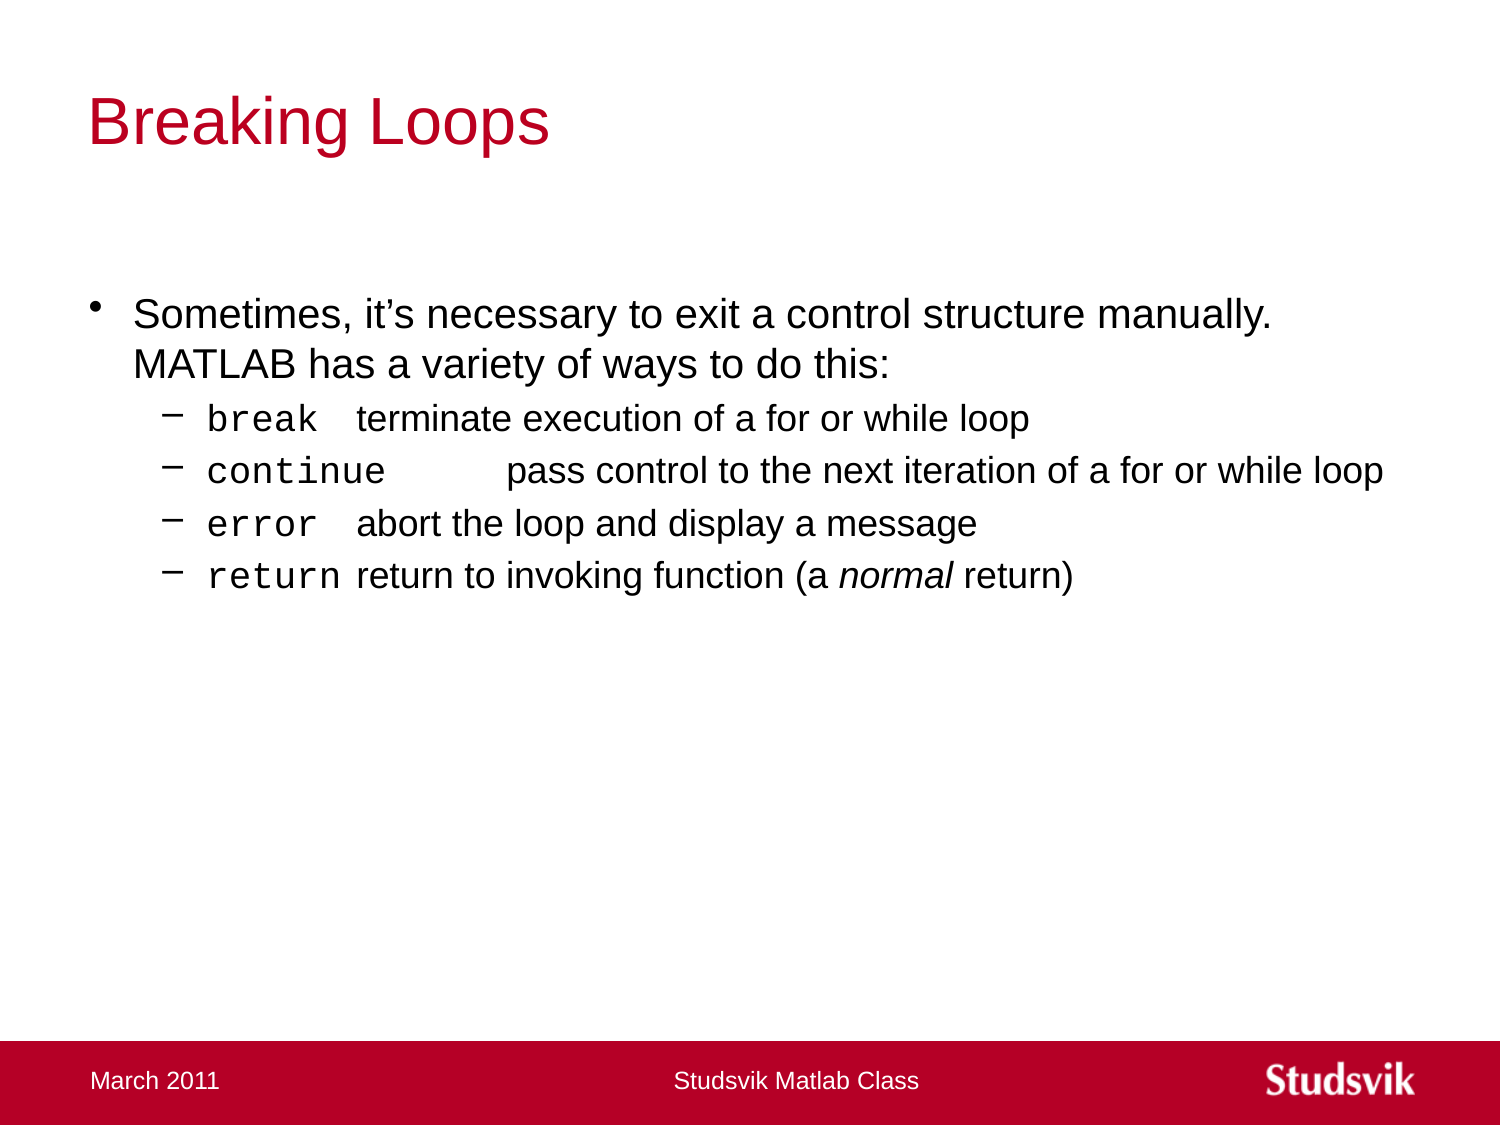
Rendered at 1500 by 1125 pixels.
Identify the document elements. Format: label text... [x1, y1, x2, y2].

title Breaking Loops [87, 78, 1412, 267]
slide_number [75, 1049, 465, 1110]
list Sometimes, it’s necessary to exit a control structure manually. MATLAB has a variety of ways to do this: break terminate execution of a for or while loop continue pass control to the next iteration of a for or while loop error abort the loop and display a message return return to invoking function (a normal return) [88, 286, 1412, 1003]
footer Studsvik Matlab Class [559, 1049, 1035, 1110]
picture [0, 1041, 1500, 1125]
